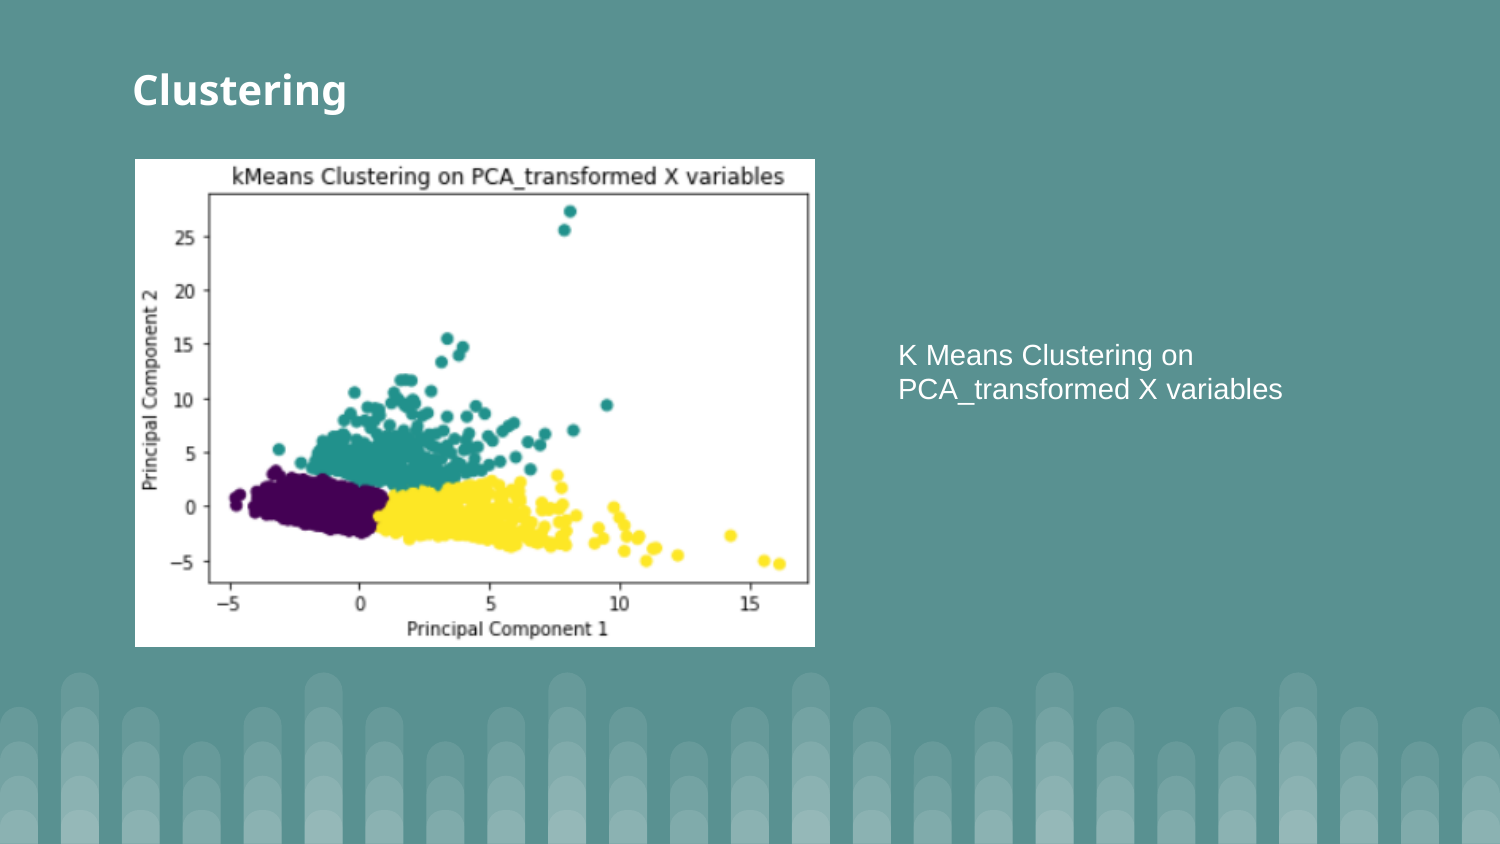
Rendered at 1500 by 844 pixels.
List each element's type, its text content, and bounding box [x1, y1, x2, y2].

text_box Clustering [116, 48, 777, 129]
picture [135, 159, 815, 647]
text_box K Means Clustering on PCA_transformed X variables [883, 320, 1347, 421]
